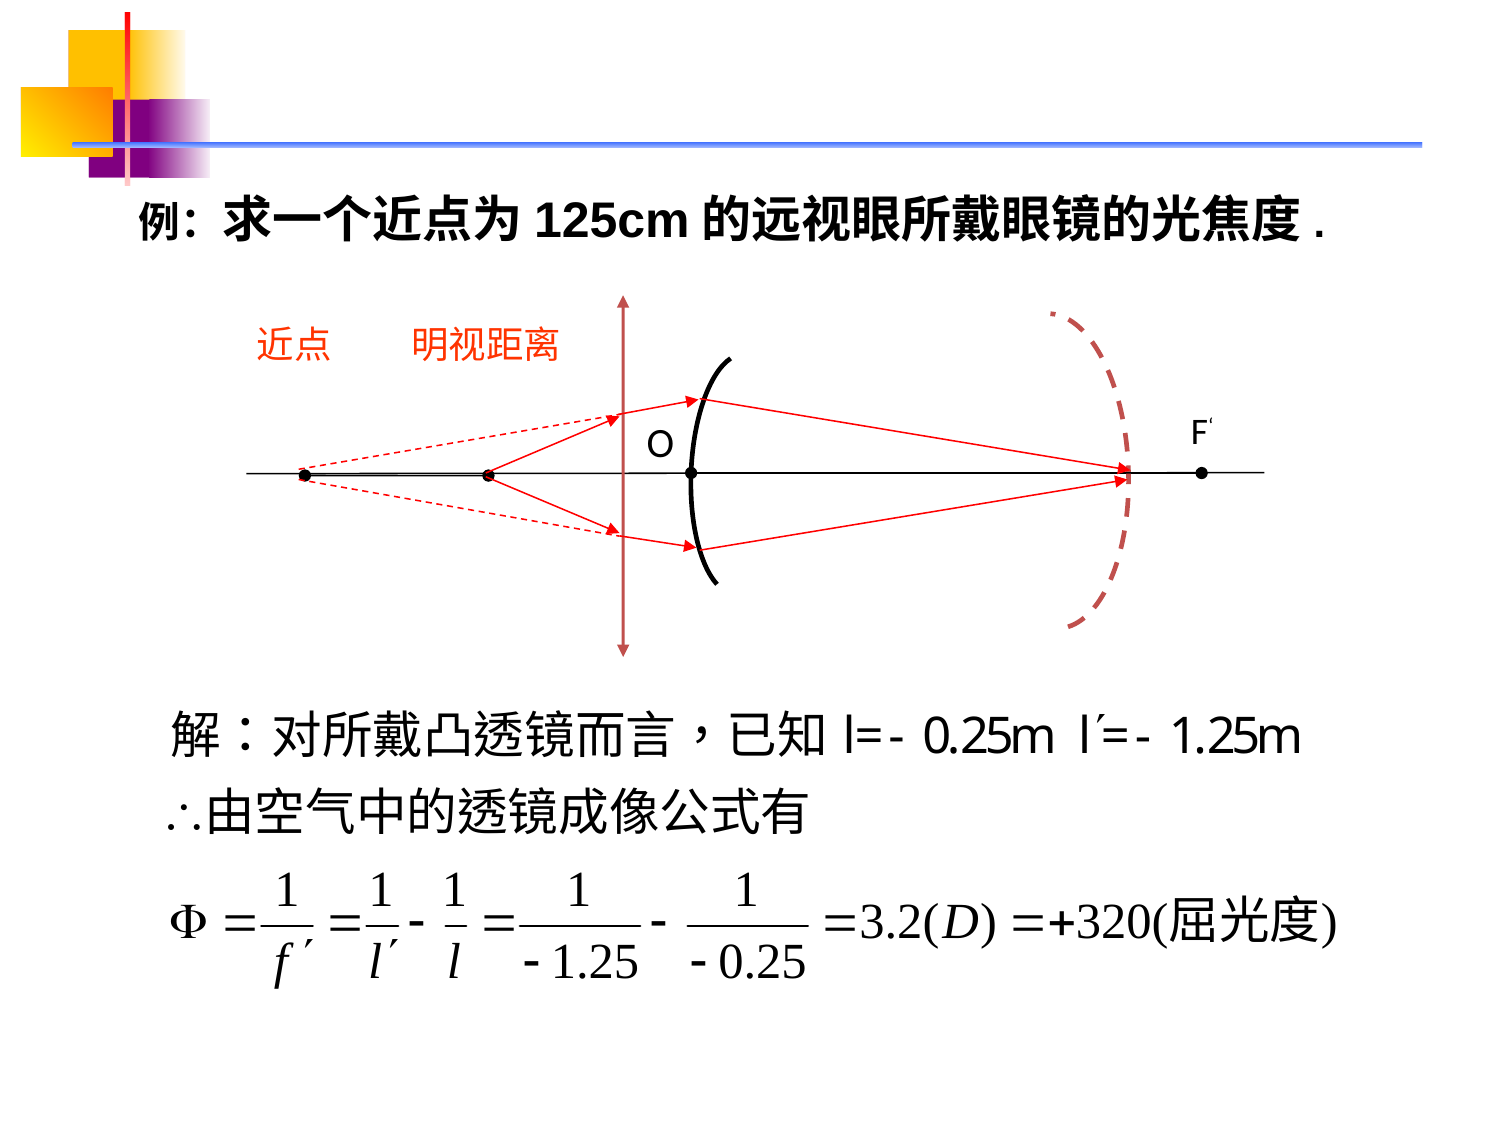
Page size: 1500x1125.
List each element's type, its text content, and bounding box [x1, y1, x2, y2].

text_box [162, 703, 1349, 1000]
text_box 例：求一个近点为125cm的远视眼所戴眼镜的光焦度. [123, 180, 1341, 256]
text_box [241, 295, 1270, 658]
